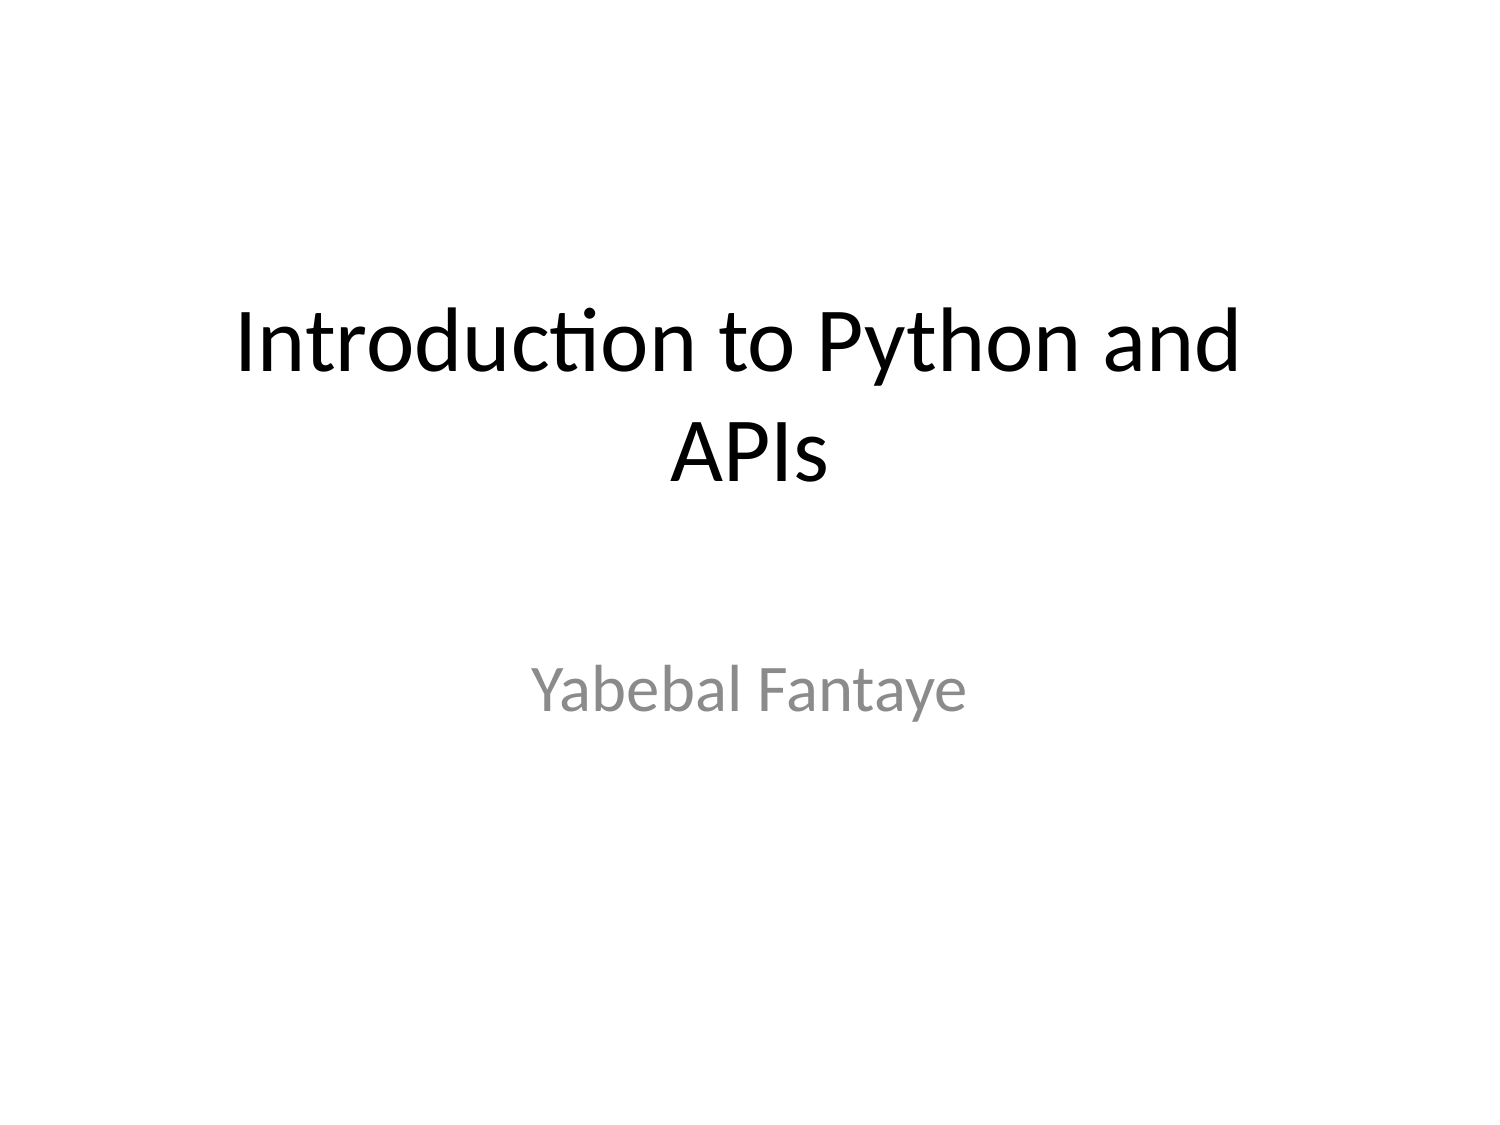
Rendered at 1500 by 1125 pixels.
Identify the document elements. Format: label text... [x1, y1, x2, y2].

title Introduction to Python and APIs [112, 269, 1388, 511]
subtitle Yabebal Fantaye [225, 637, 1275, 925]
